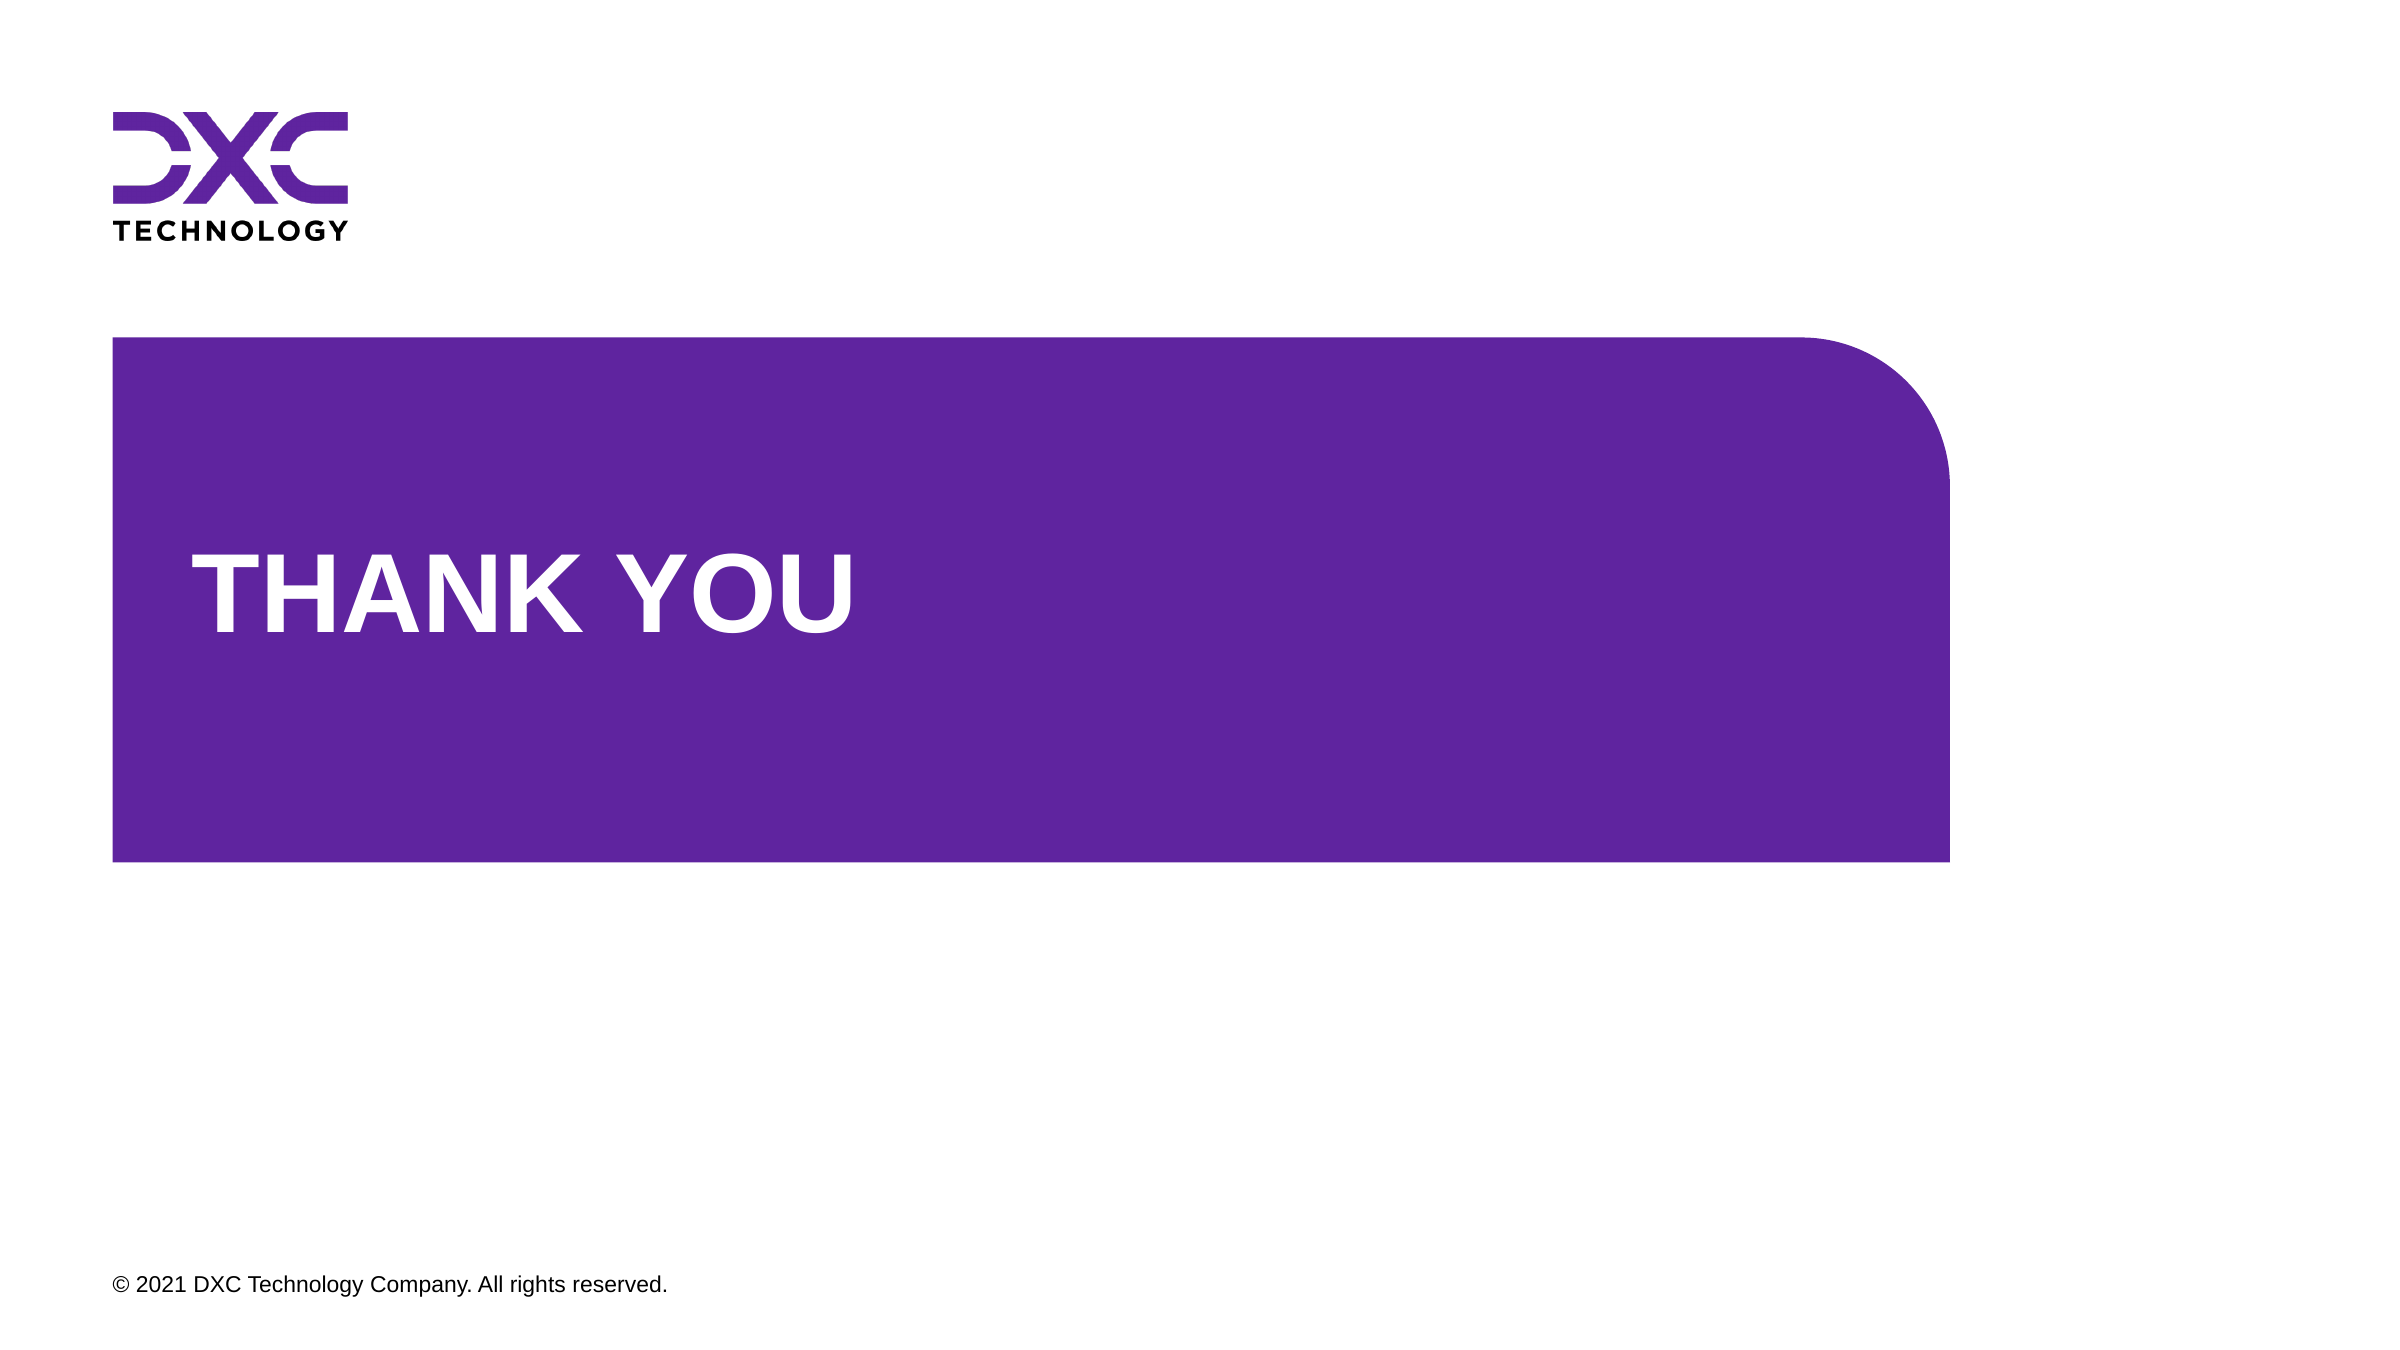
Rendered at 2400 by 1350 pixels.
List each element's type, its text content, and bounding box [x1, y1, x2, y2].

title THANK YOU [191, 337, 1821, 860]
picture [113, 112, 348, 241]
